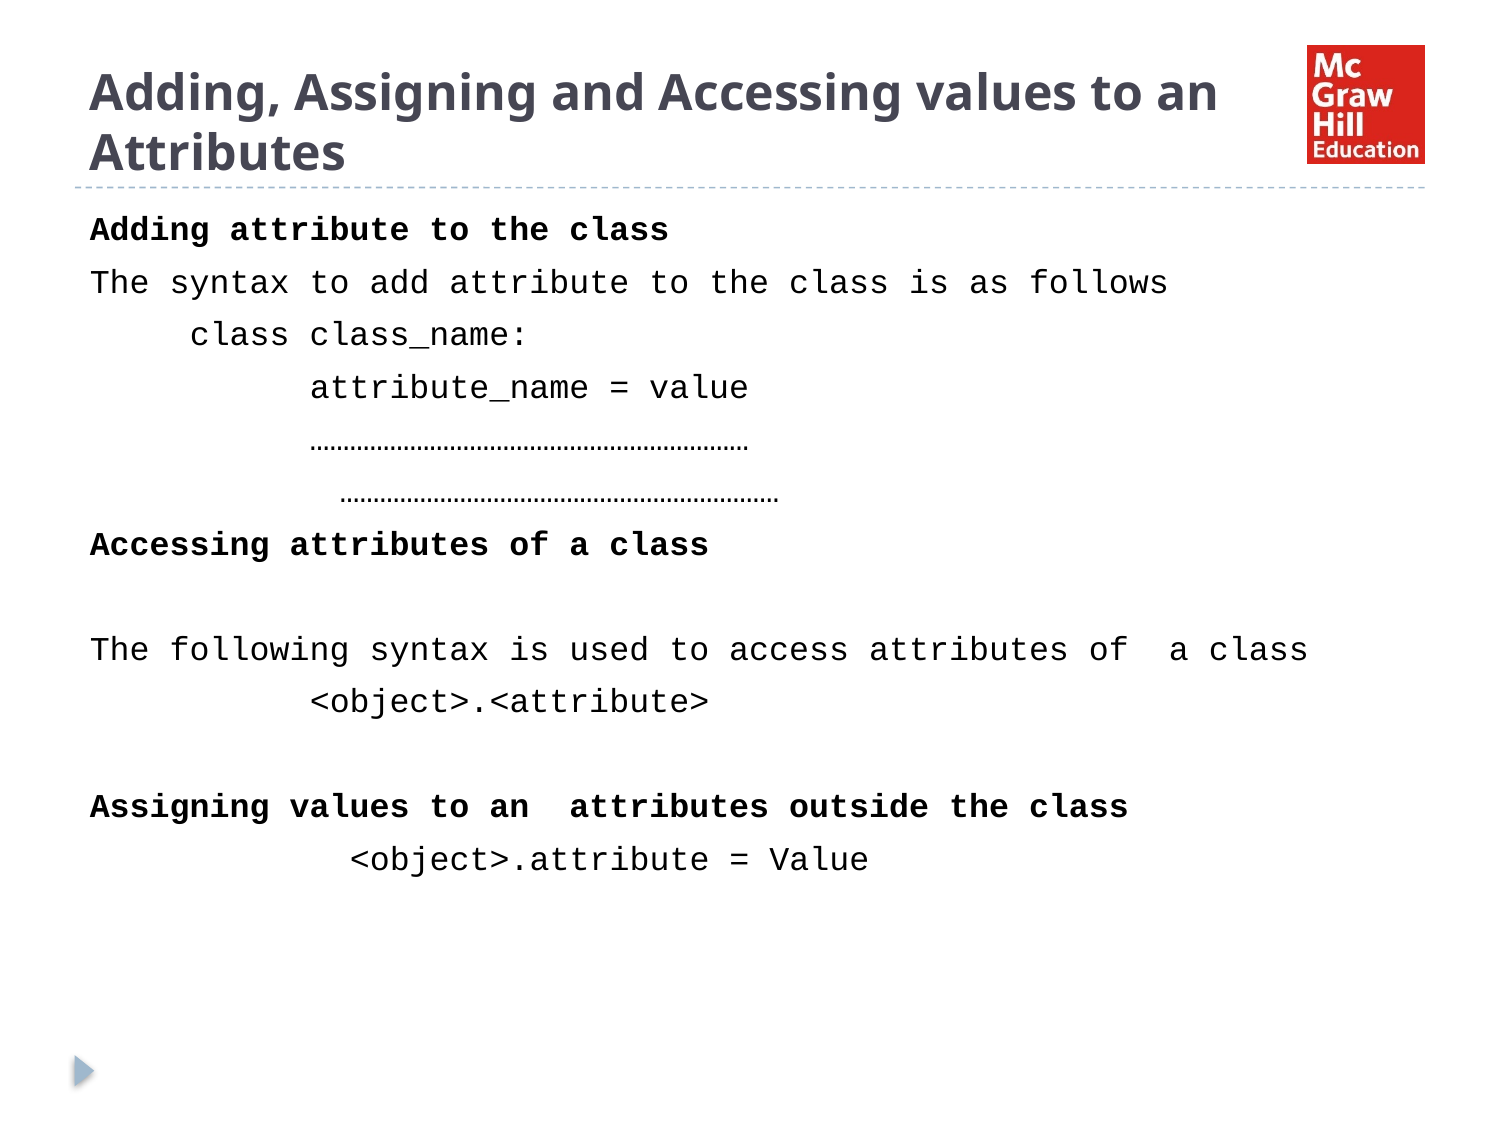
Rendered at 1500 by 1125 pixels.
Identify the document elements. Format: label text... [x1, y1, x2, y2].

list Adding attribute to the class The syntax to add attribute to the class is as follows class class_name: attribute_name = value ………………………………………………………… ………………………………………………………… Accessing attributes of a class The following syntax is used to access attributes of a class <object>.<attribute> Assigning values to an attributes outside the class <object>.attribute = Value [75, 200, 1425, 1010]
title Adding, Assigning and Accessing values to an Attributes [75, 24, 1425, 188]
